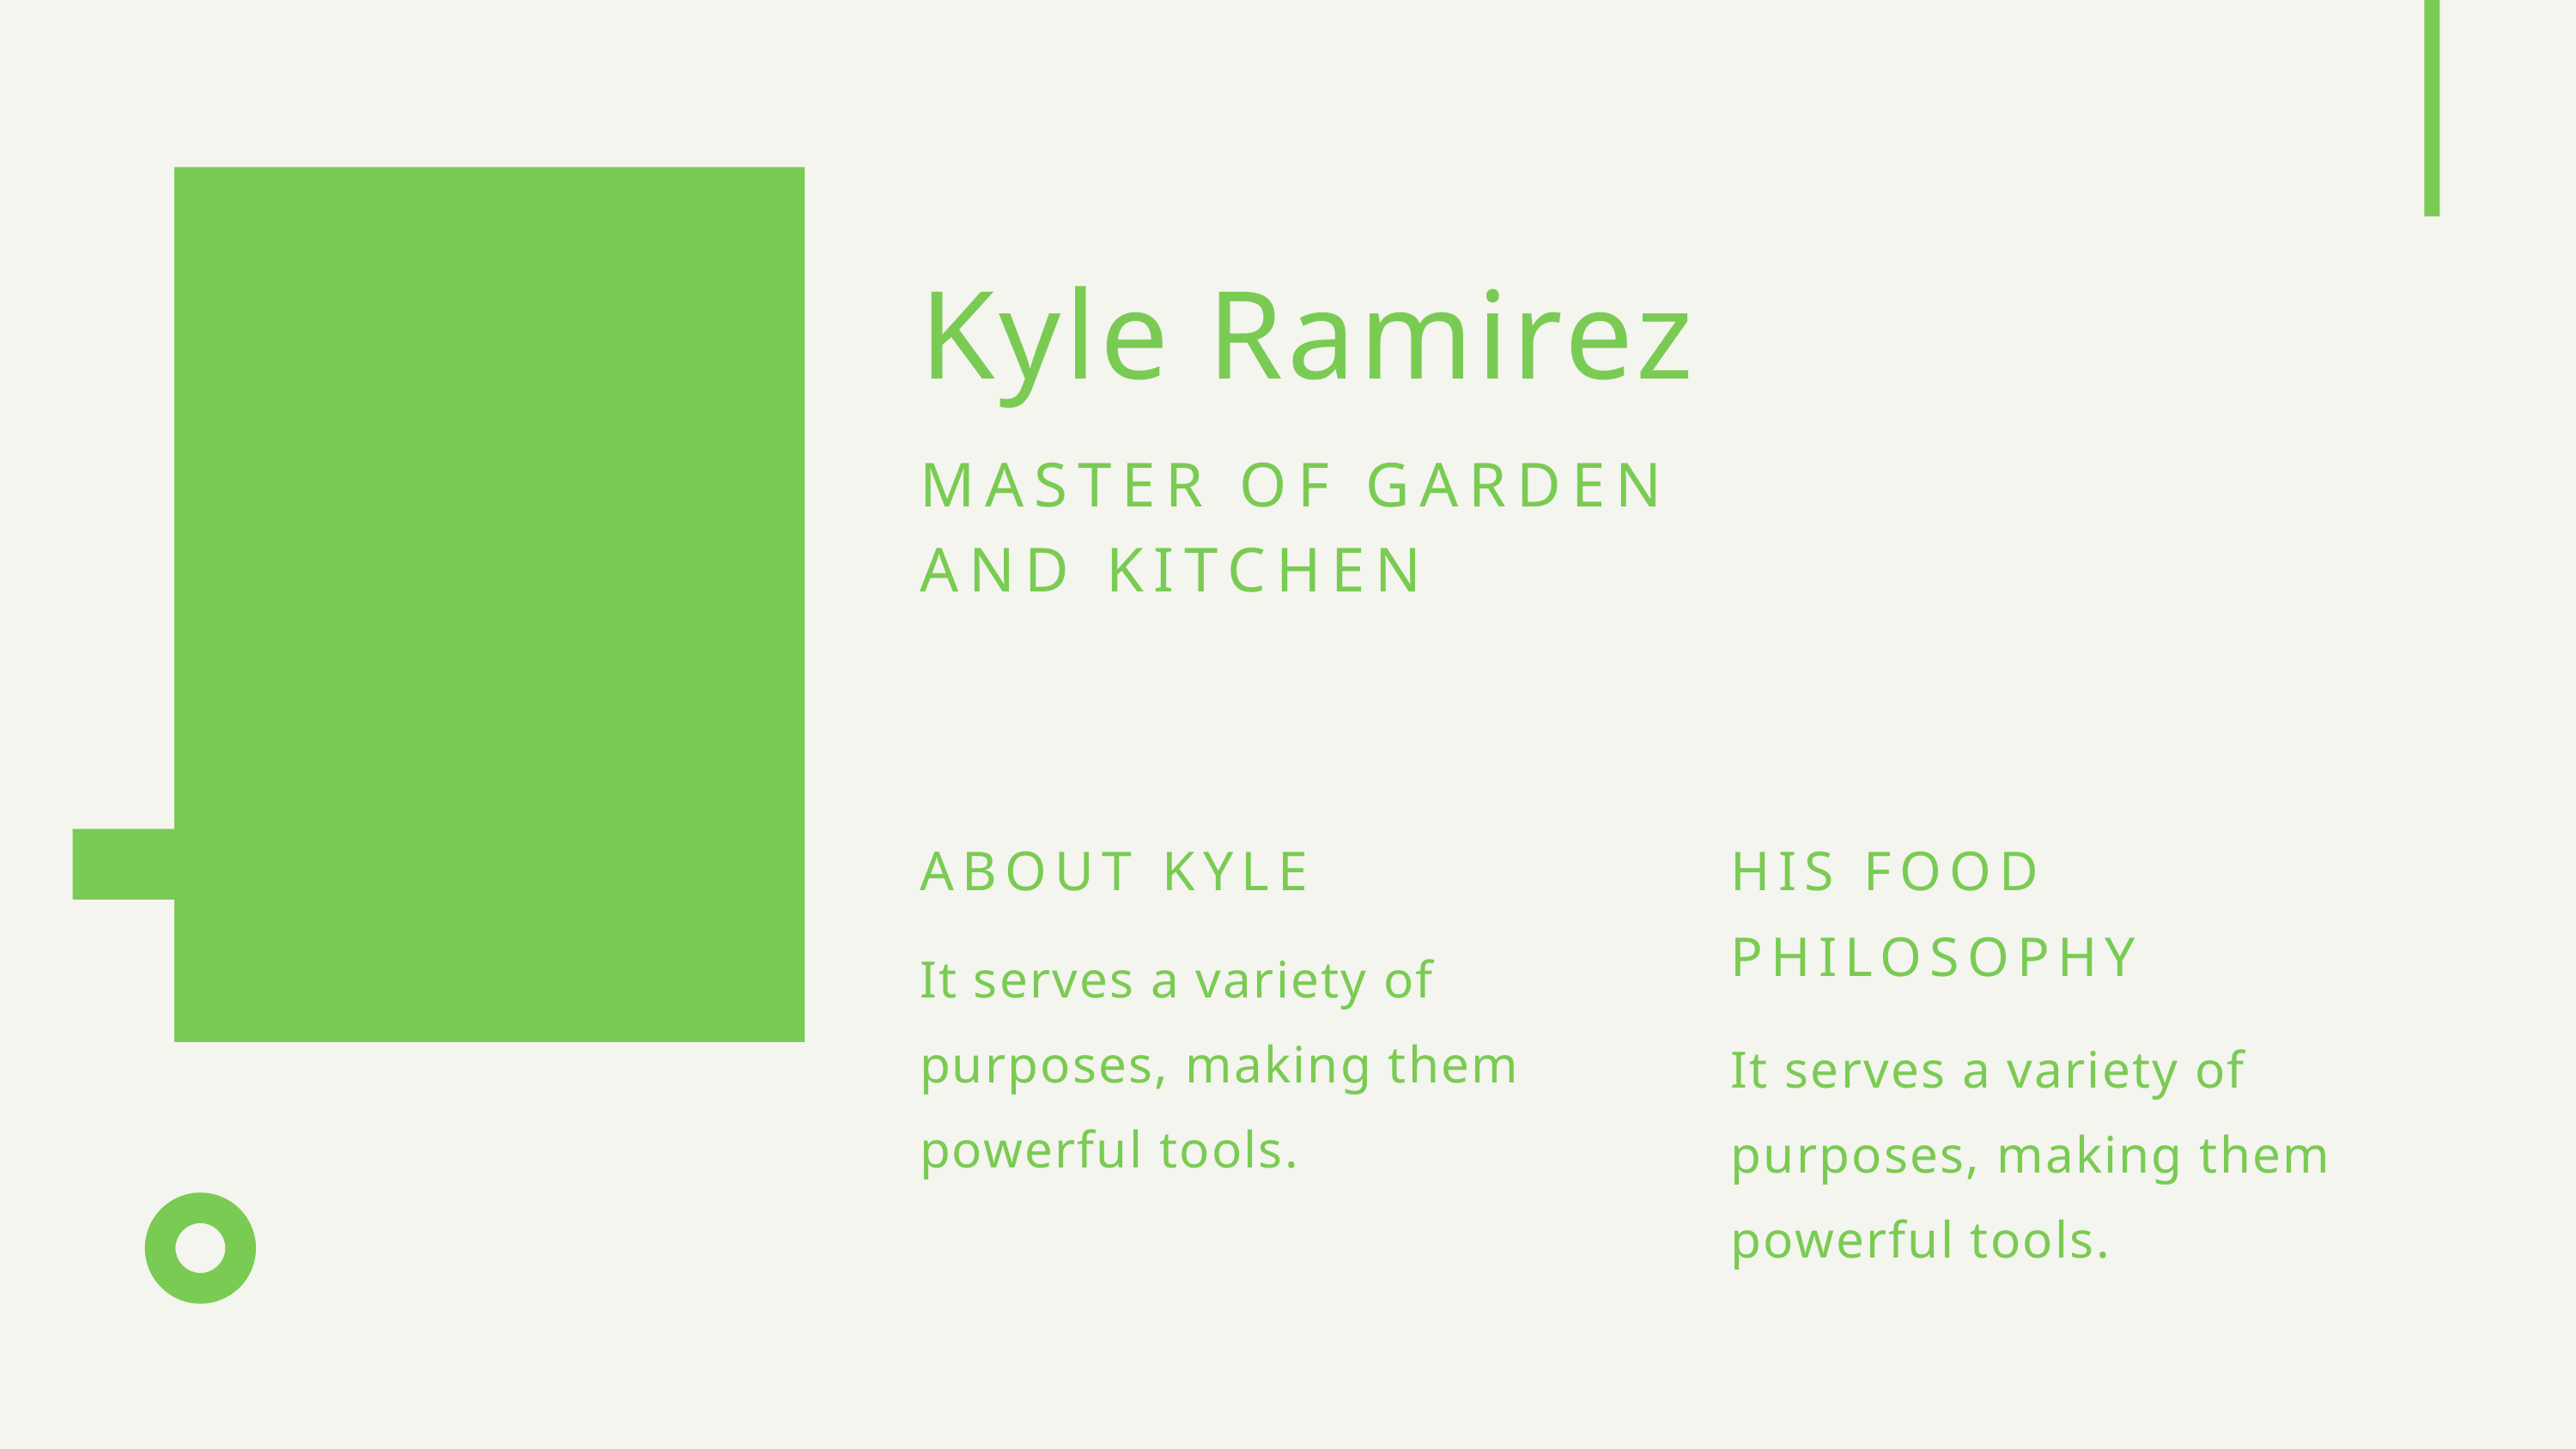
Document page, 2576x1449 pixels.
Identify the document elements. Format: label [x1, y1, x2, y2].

text_box [919, 828, 1620, 1166]
text_box [1730, 828, 2432, 1256]
text_box [144, 1192, 257, 1304]
text_box [2270, 0, 2576, 120]
text_box [919, 254, 2225, 597]
text_box [174, 167, 805, 1042]
text_box [72, 828, 217, 900]
